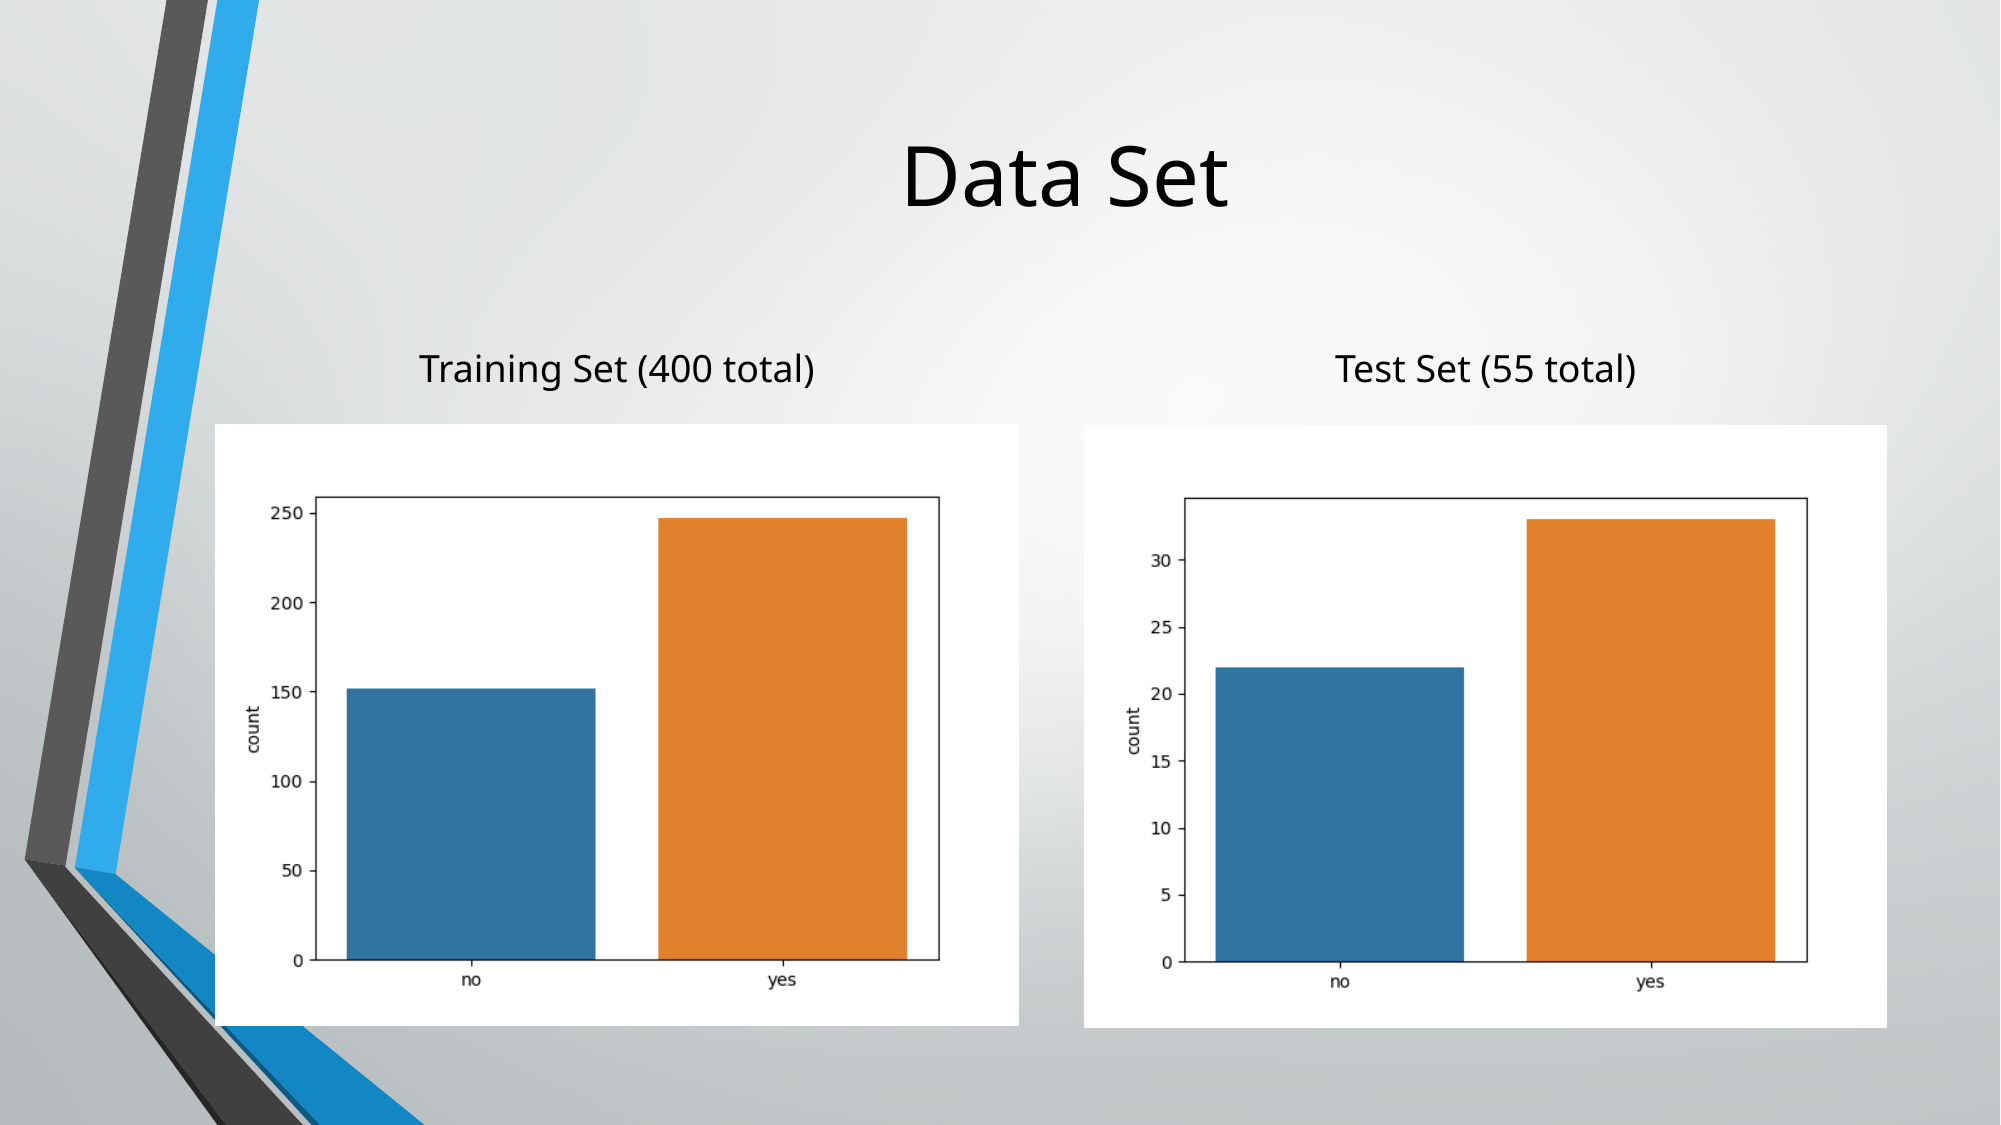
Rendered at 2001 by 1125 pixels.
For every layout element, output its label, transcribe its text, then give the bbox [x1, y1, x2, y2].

text_box Test Set (55 total) [1084, 337, 1887, 398]
picture [215, 423, 1019, 1027]
title Data Set [243, 29, 1887, 317]
text_box Training Set (400 total) [215, 337, 1019, 398]
picture [1084, 425, 1888, 1028]
